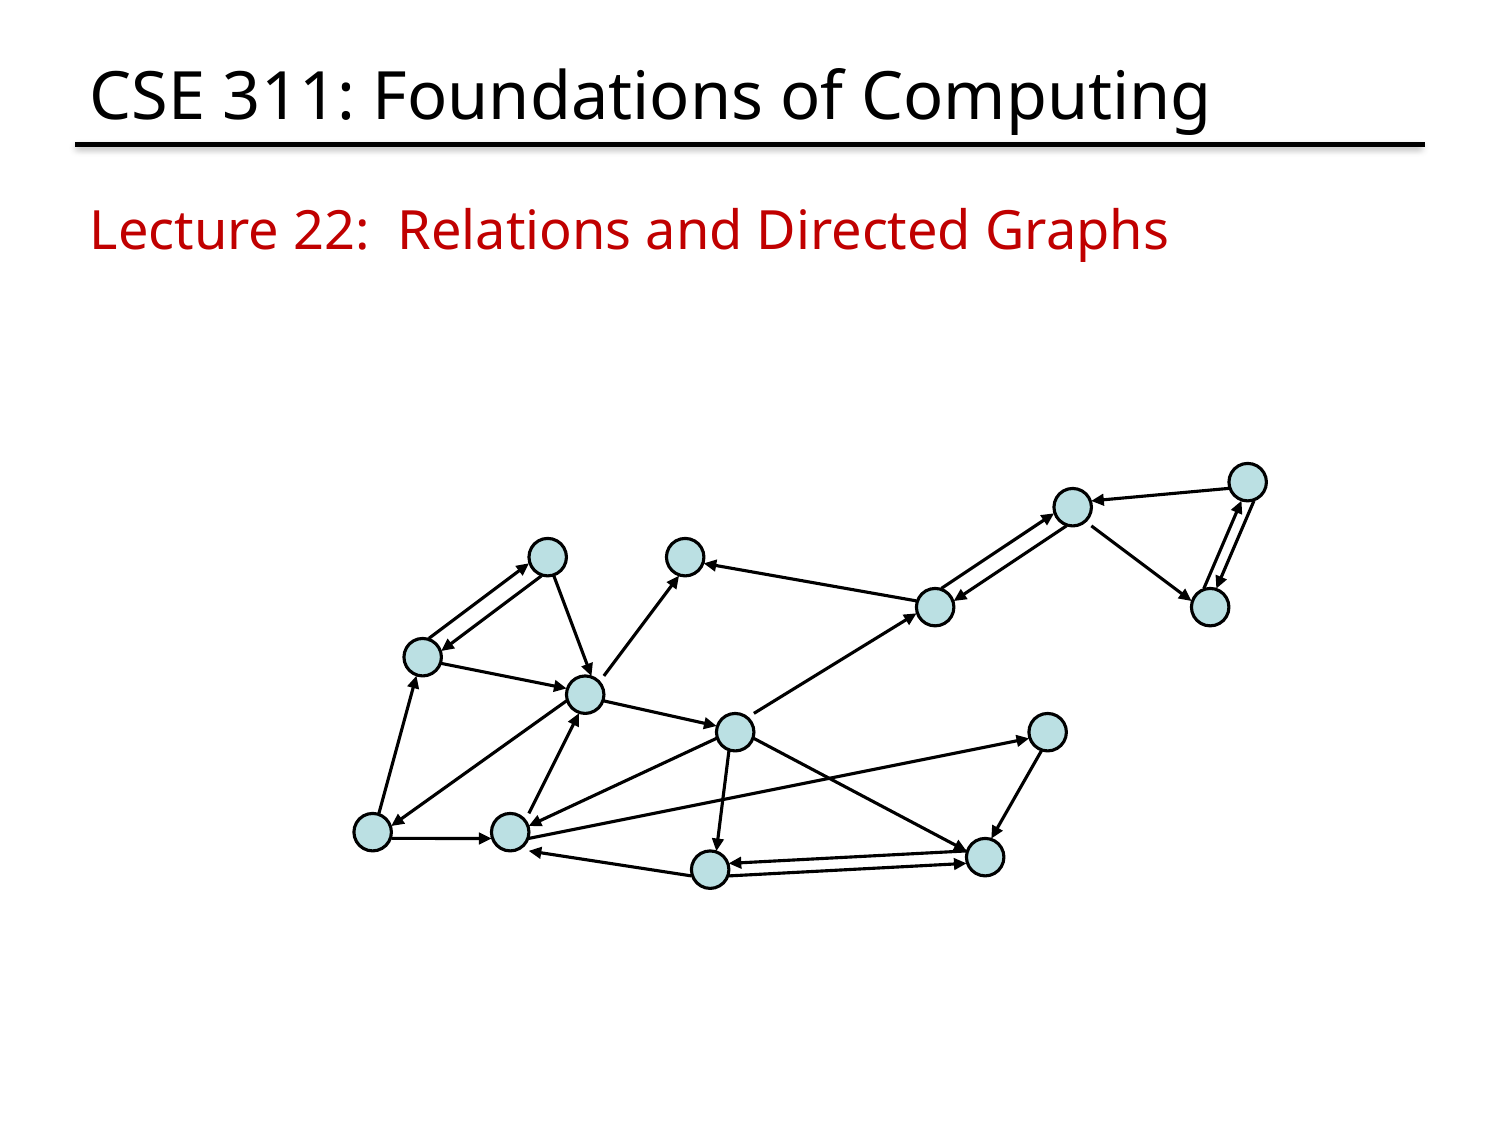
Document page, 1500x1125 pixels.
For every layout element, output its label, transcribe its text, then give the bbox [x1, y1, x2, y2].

text_box Lecture 22: Relations and Directed Graphs [74, 188, 1465, 269]
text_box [353, 463, 1267, 889]
title CSE 311: Foundations of Computing [75, 45, 1425, 145]
